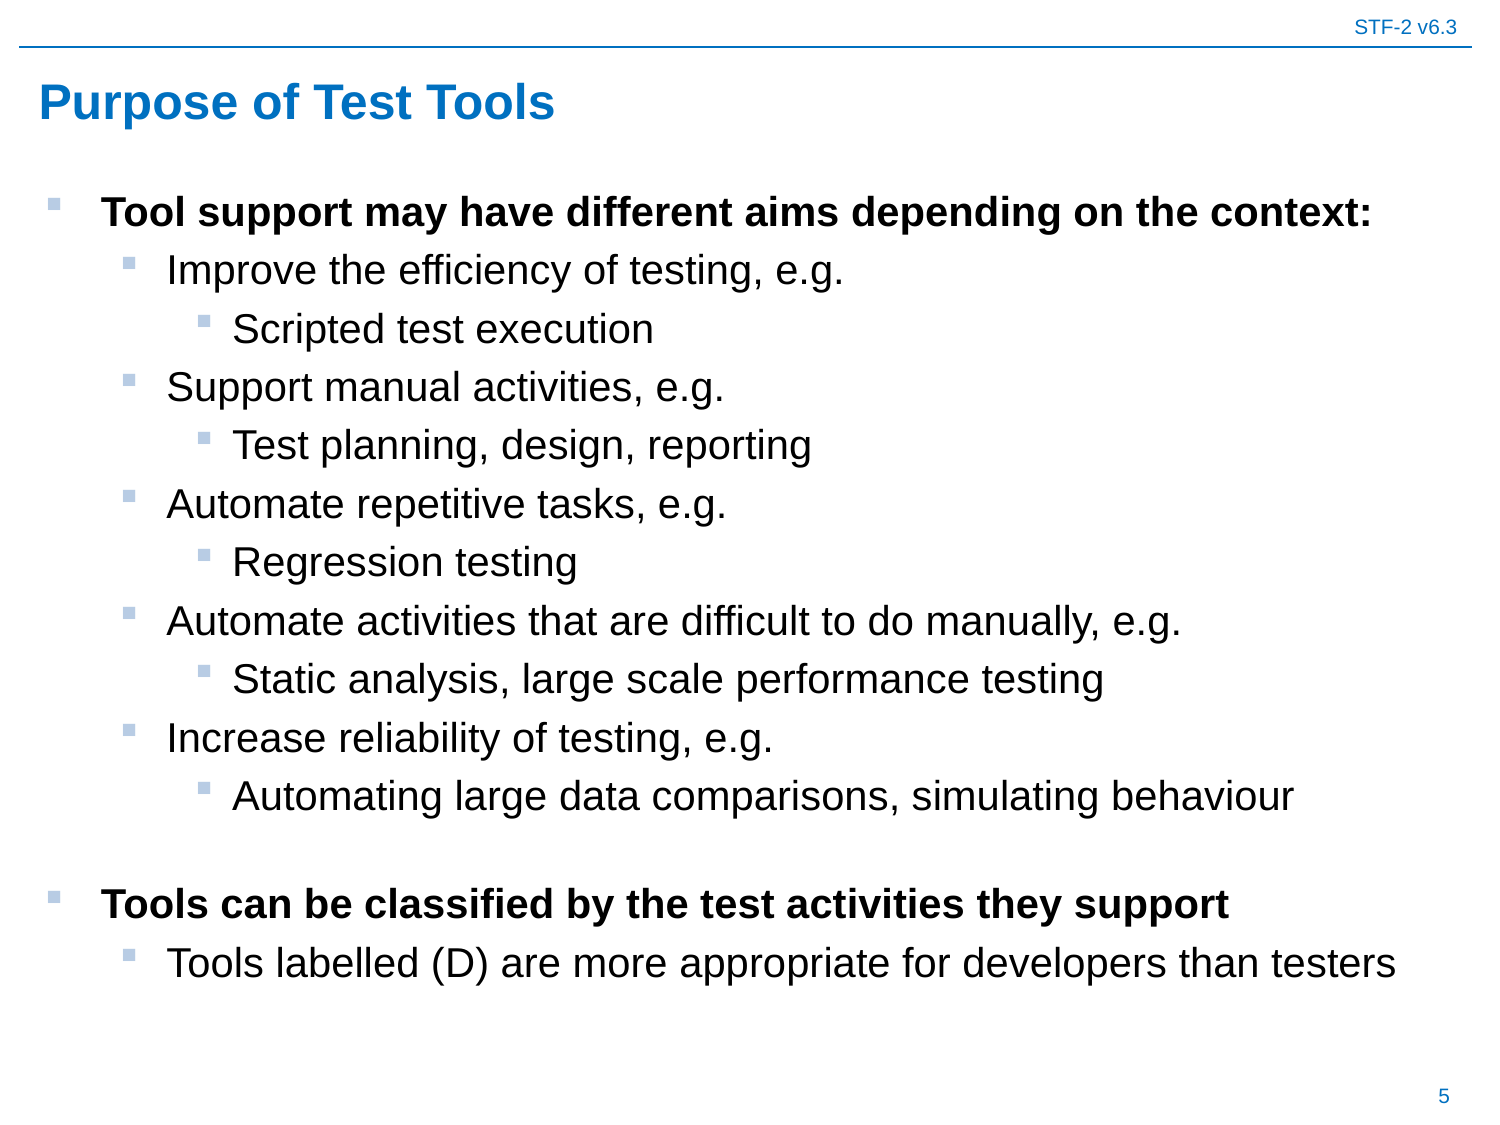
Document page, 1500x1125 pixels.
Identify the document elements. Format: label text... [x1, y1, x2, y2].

list Tool support may have different aims depending on the context: Improve the efficiency of testing, e.g. Scripted test execution Support manual activities, e.g. Test planning, design, reporting Automate repetitive tasks, e.g. Regression testing Automate activities that are difficult to do manually, e.g. Static analysis, large scale performance testing Increase reliability of testing, e.g. Automating large data comparisons, simulating behaviour Tools can be classified by the test activities they support Tools labelled (D) are more appropriate for developers than testers [29, 177, 1477, 1092]
title Purpose of Test Tools [23, 58, 1465, 141]
